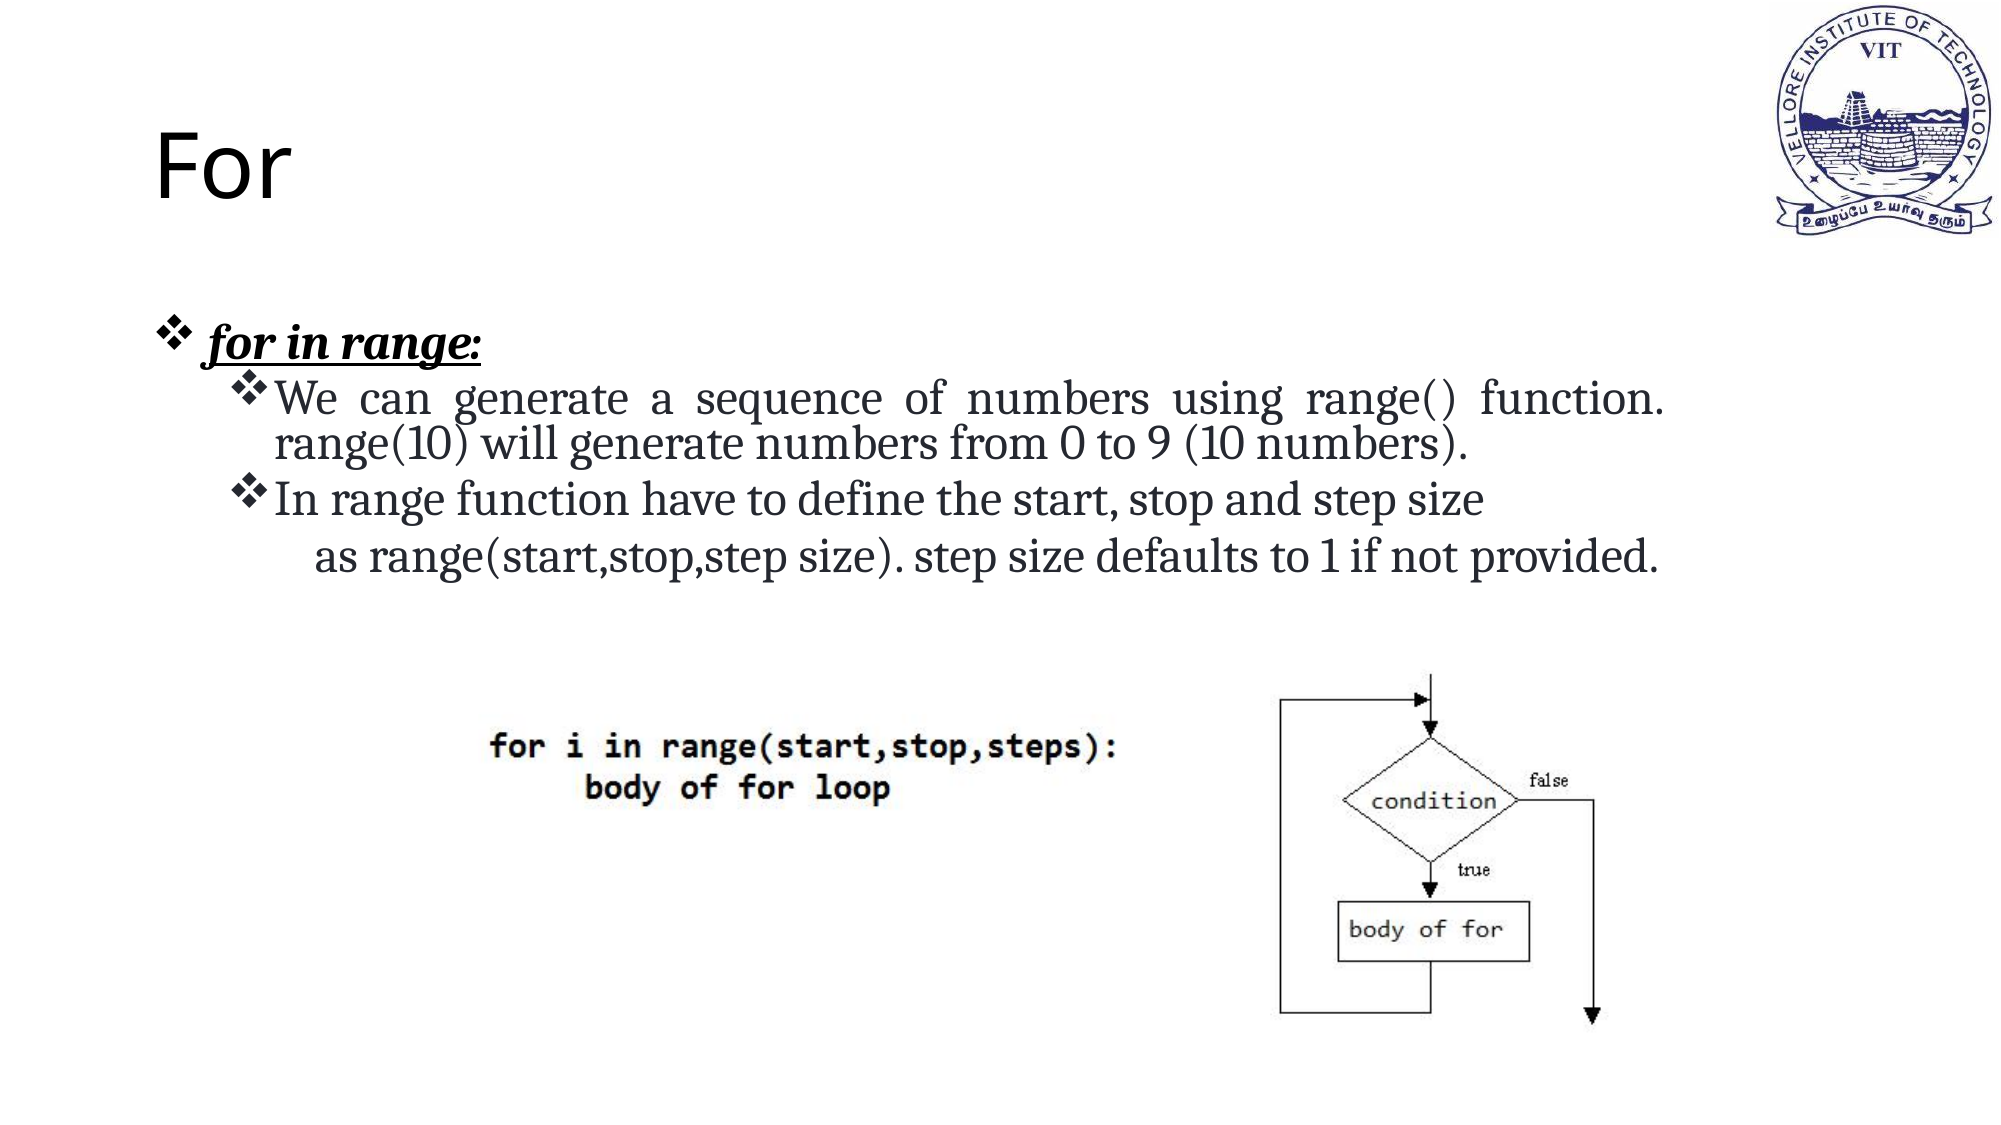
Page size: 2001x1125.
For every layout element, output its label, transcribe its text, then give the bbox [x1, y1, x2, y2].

title For [137, 59, 1863, 278]
picture [1769, 2, 1999, 238]
text_box for in range: We can generate a sequence of numbers using range() function. range(10) will generate numbers from 0 to 9 (10 numbers). In range function have to define the start, stop and step size as range(start,stop,step size). step size defaults to 1 if not provided. [137, 315, 1843, 591]
picture [455, 691, 1156, 848]
picture [1233, 632, 1640, 1064]
